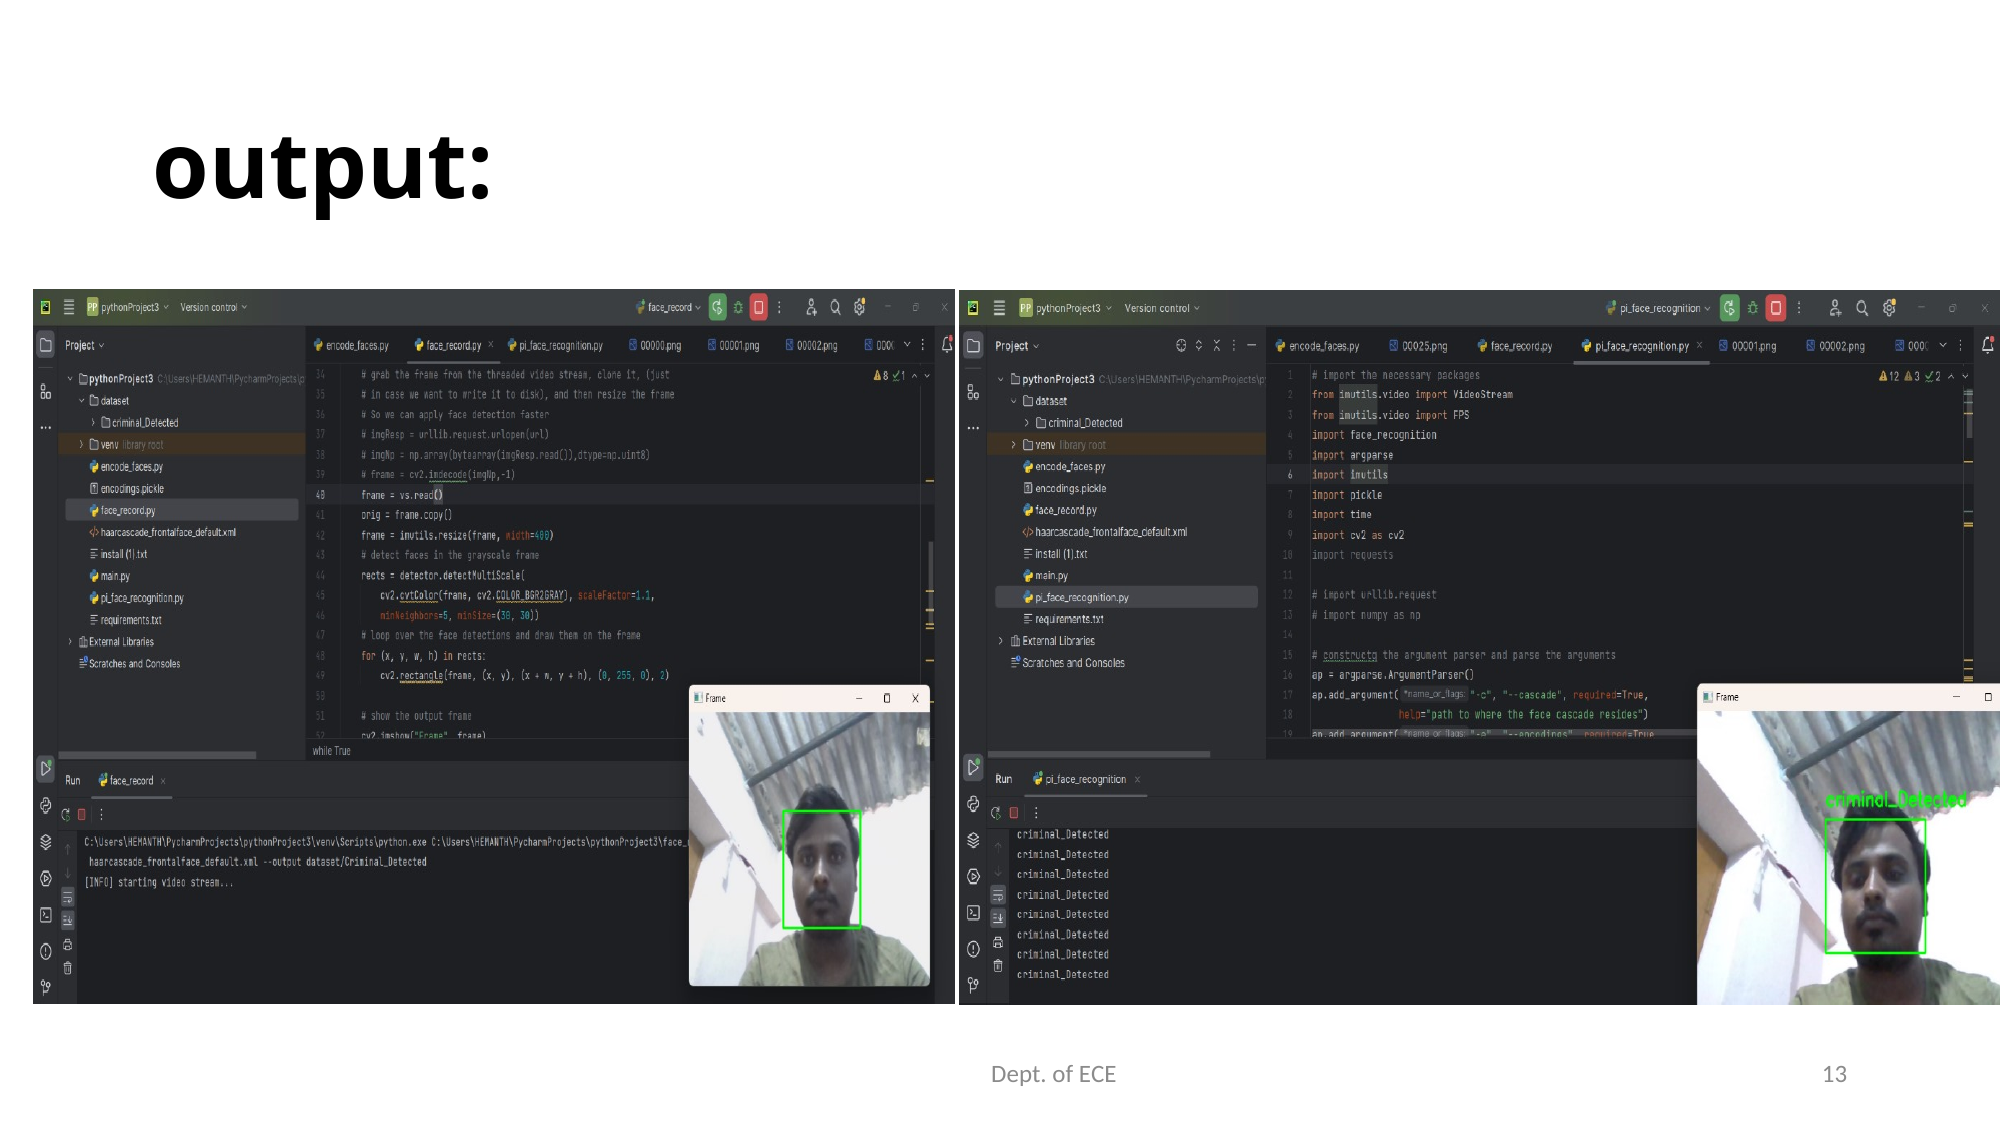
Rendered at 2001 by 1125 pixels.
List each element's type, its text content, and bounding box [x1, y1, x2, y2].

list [33, 289, 955, 1004]
footer Dept. of ECE [662, 1042, 1338, 1103]
picture [959, 290, 2000, 1005]
slide_number 13 [1412, 1042, 1863, 1103]
title output: [137, 59, 1863, 278]
